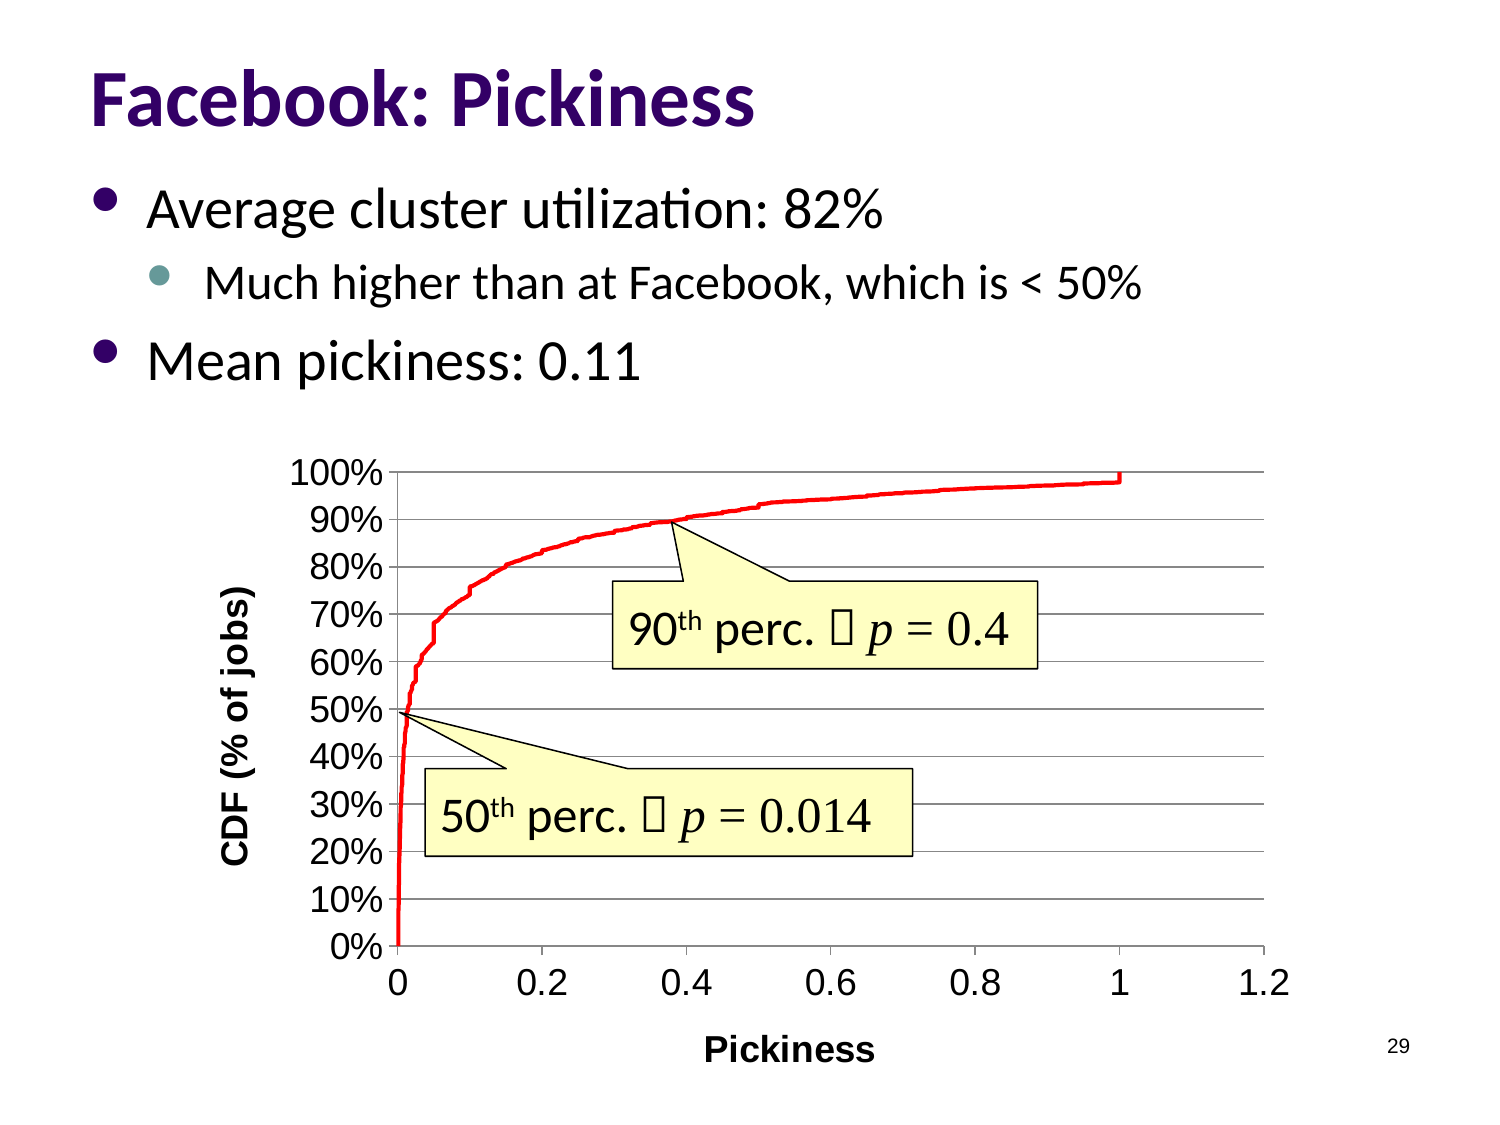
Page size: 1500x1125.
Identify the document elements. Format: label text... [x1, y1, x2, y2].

list Average cluster utilization: 82% Much higher than at Facebook, which is < 50% Mean pickiness: 0.11 [75, 162, 1425, 450]
slide_number 29 [1316, 1024, 1426, 1101]
chart [174, 437, 1313, 1107]
title Facebook: Pickiness [75, 32, 1425, 150]
